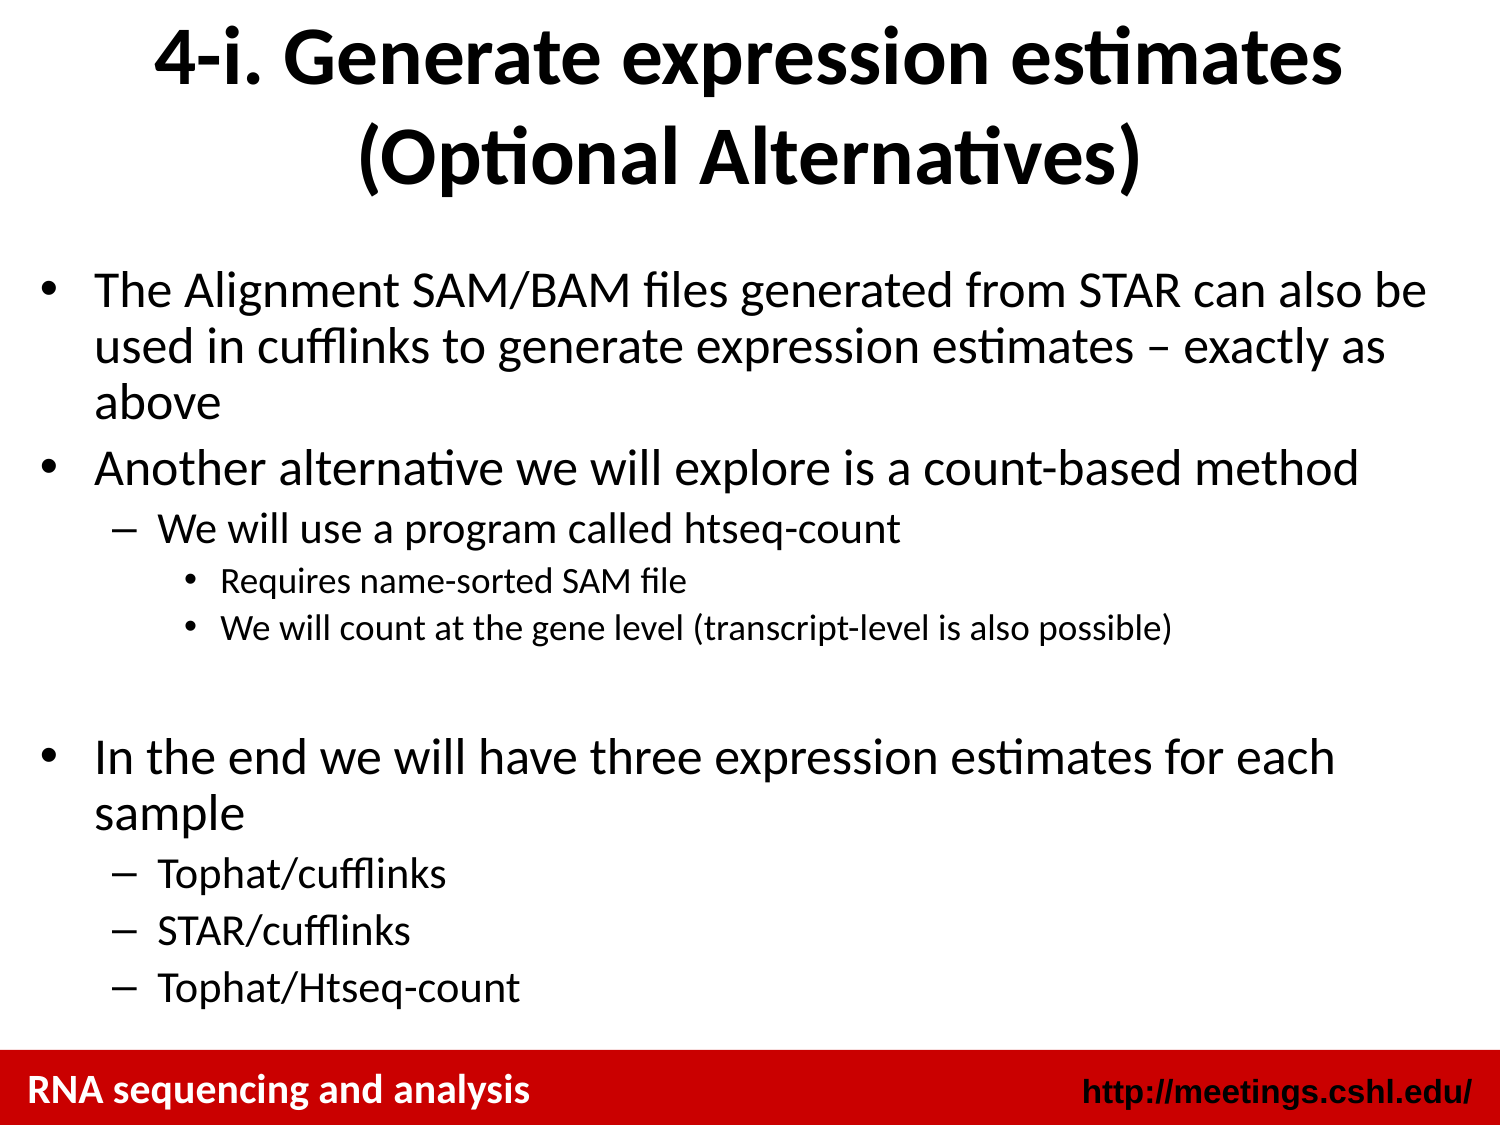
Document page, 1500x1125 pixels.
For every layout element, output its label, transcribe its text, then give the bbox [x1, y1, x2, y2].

list The Alignment SAM/BAM files generated from STAR can also be used in cufflinks to generate expression estimates – exactly as above Another alternative we will explore is a count-based method We will use a program called htseq-count Requires name-sorted SAM file We will count at the gene level (transcript-level is also possible) In the end we will have three expression estimates for each sample Tophat/cufflinks STAR/cufflinks Tophat/Htseq-count [24, 255, 1475, 1025]
title 4-i. Generate expression estimates (Optional Alternatives) [24, 7, 1475, 195]
